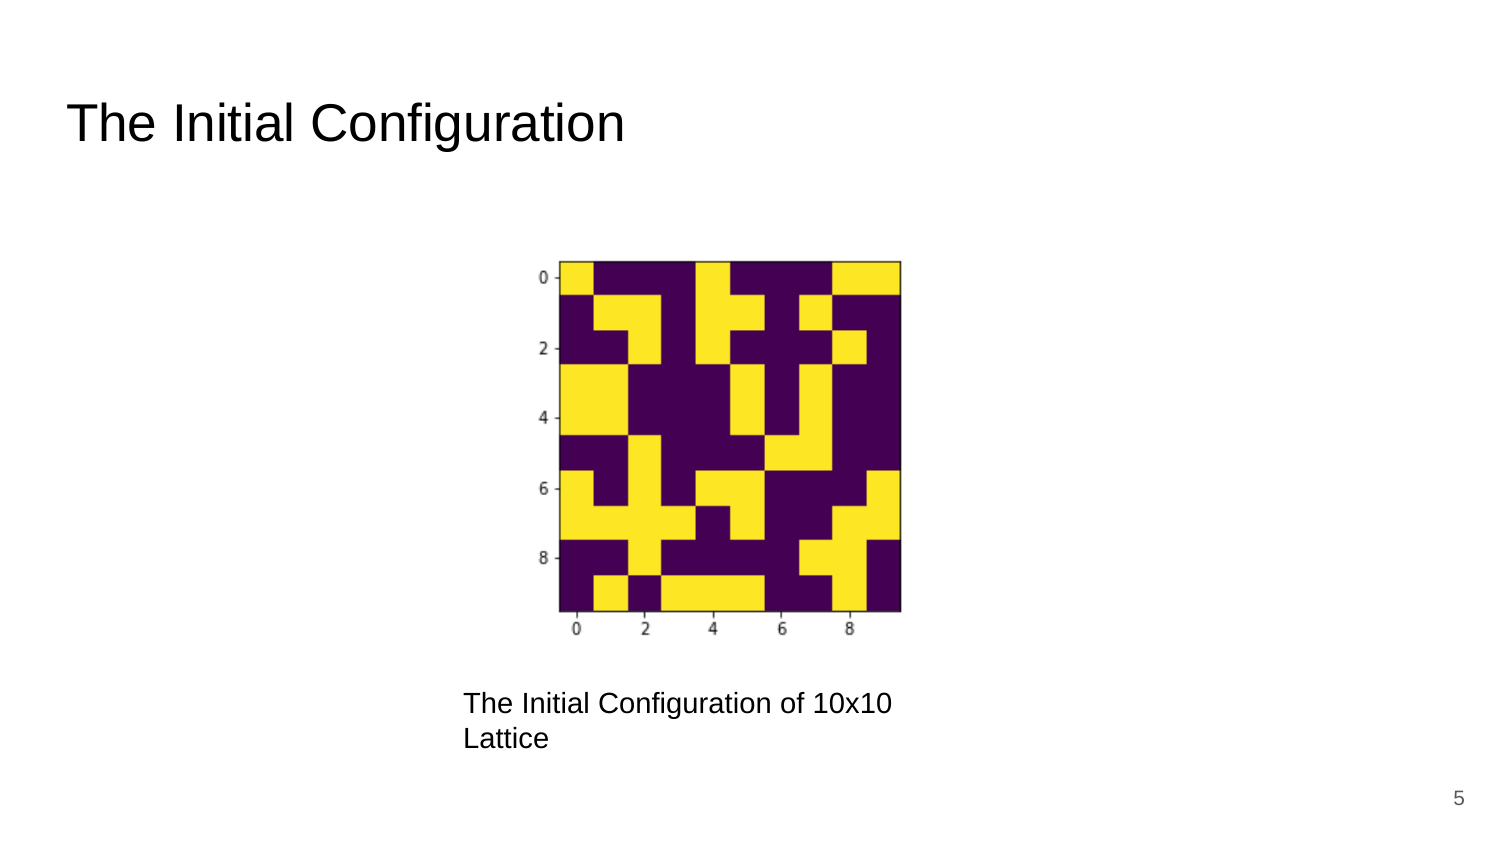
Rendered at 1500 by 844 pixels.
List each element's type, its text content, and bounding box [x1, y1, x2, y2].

slide_number 5 [1389, 764, 1480, 830]
title The Initial Configuration [51, 72, 1449, 167]
picture [381, 204, 1060, 669]
text_box The Initial Configuration of 10x10 Lattice [448, 677, 994, 762]
